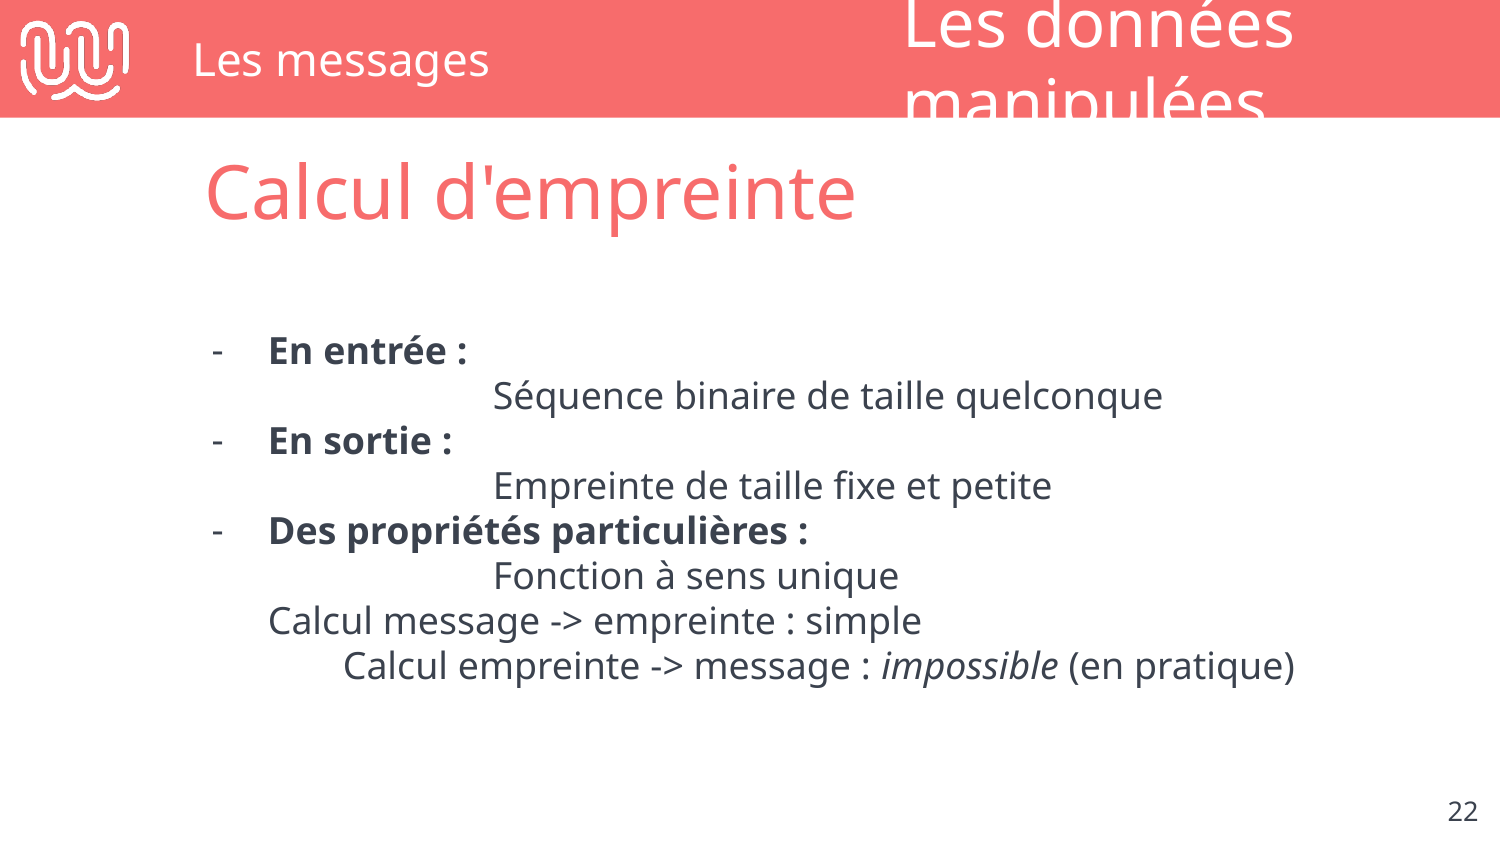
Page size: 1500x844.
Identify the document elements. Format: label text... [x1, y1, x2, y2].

list En entrée : Séquence binaire de taille quelconque En sortie : Empreinte de taille fixe et petite Des propriétés particulières : Fonction à sens unique Calcul message -> empreinte : simple Calcul empreinte -> message : impossible (en pratique) [192, 326, 1308, 800]
title Les messages [192, 0, 896, 118]
slide_number ‹#› [1403, 779, 1494, 844]
picture [20, 20, 134, 101]
title Calcul d'empreinte [204, 144, 1319, 232]
subtitle Les données manipulées [902, 31, 1479, 91]
